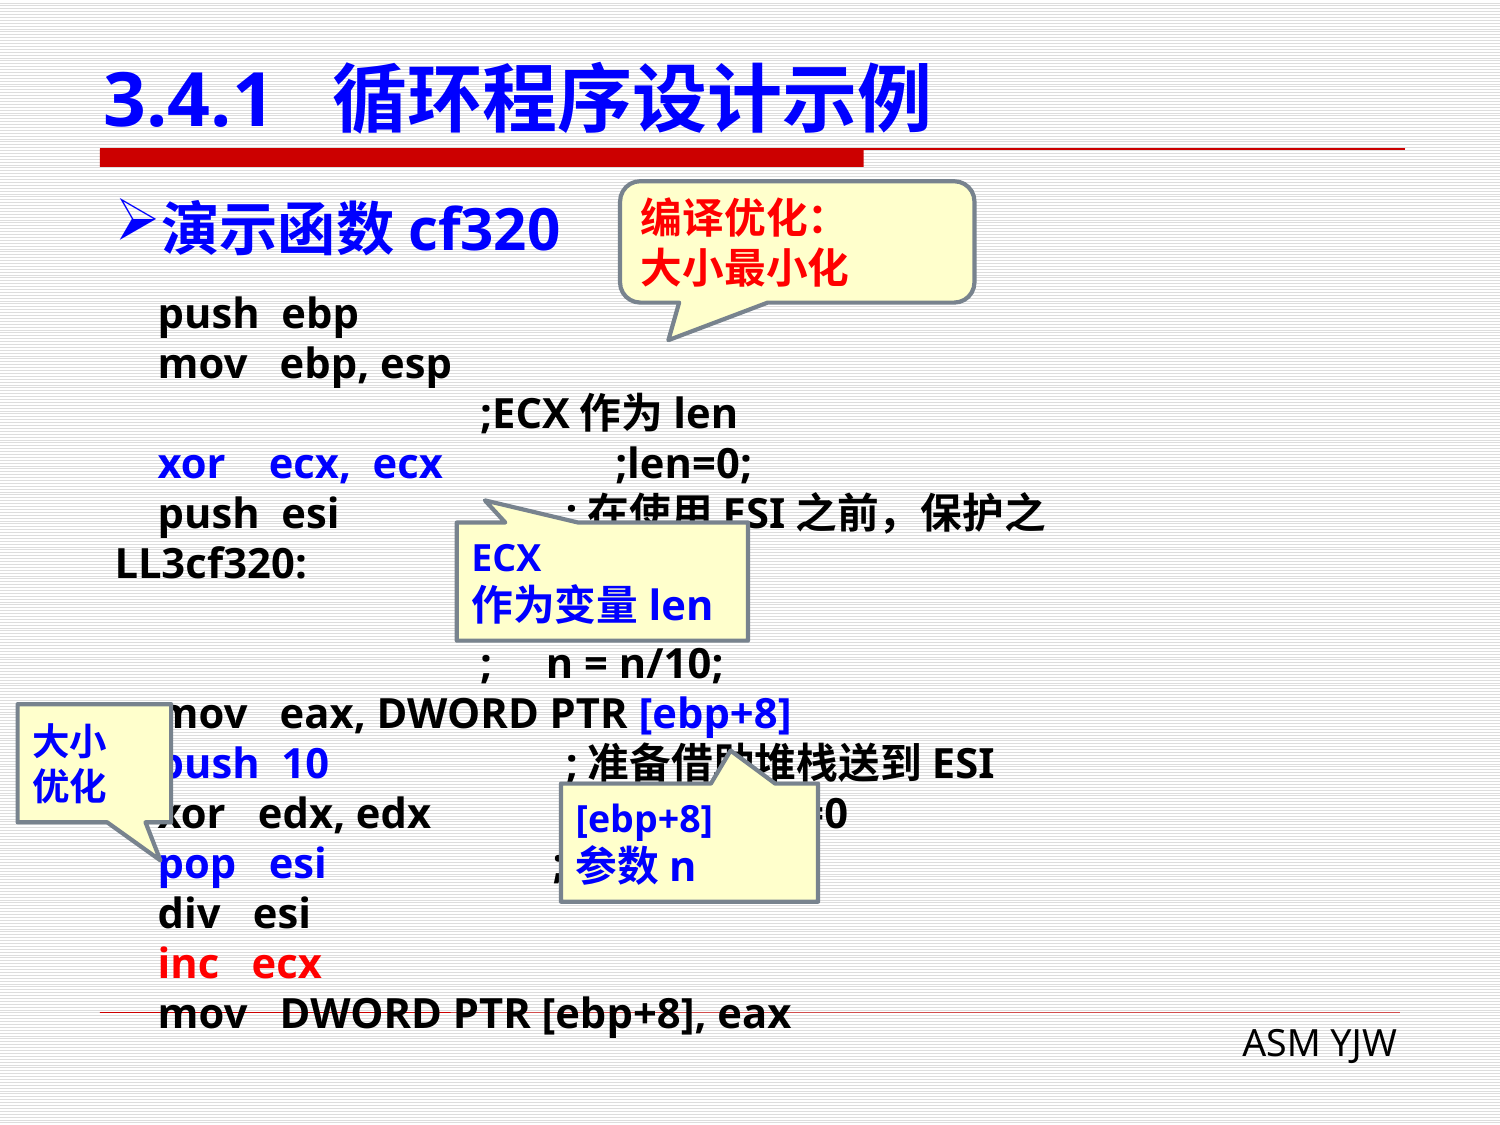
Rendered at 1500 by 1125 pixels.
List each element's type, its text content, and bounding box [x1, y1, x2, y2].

text_box 演示函数cf320 [970, 184, 1400, 270]
text_box 编译优化： 大小最小化 [617, 179, 977, 343]
text_box push ebp mov ebp, esp ;ECX作为len xor ecx, ecx ;len=0; push esi ;在使用ESI之前，保护之 LL3cf320: ;do { ; len++; ; n = n/10; mov eax, DWORD PTR [ebp+8] push 10 ;准备借助堆栈送到ESI xor edx, edx ;使得EDX=0 pop esi ;使得ESI=10 div esi inc ecx mov DWORD PTR [ebp+8], eax [99, 278, 1459, 1044]
text_box 演示函数cf320 [100, 184, 625, 270]
text_box ECX 作为变量len [454, 498, 751, 643]
text_box 大小 优化 [15, 702, 174, 863]
title 3.4.1 循环程序设计示例 [88, 42, 1448, 149]
text_box [ebp+8] 参数n [558, 748, 821, 904]
